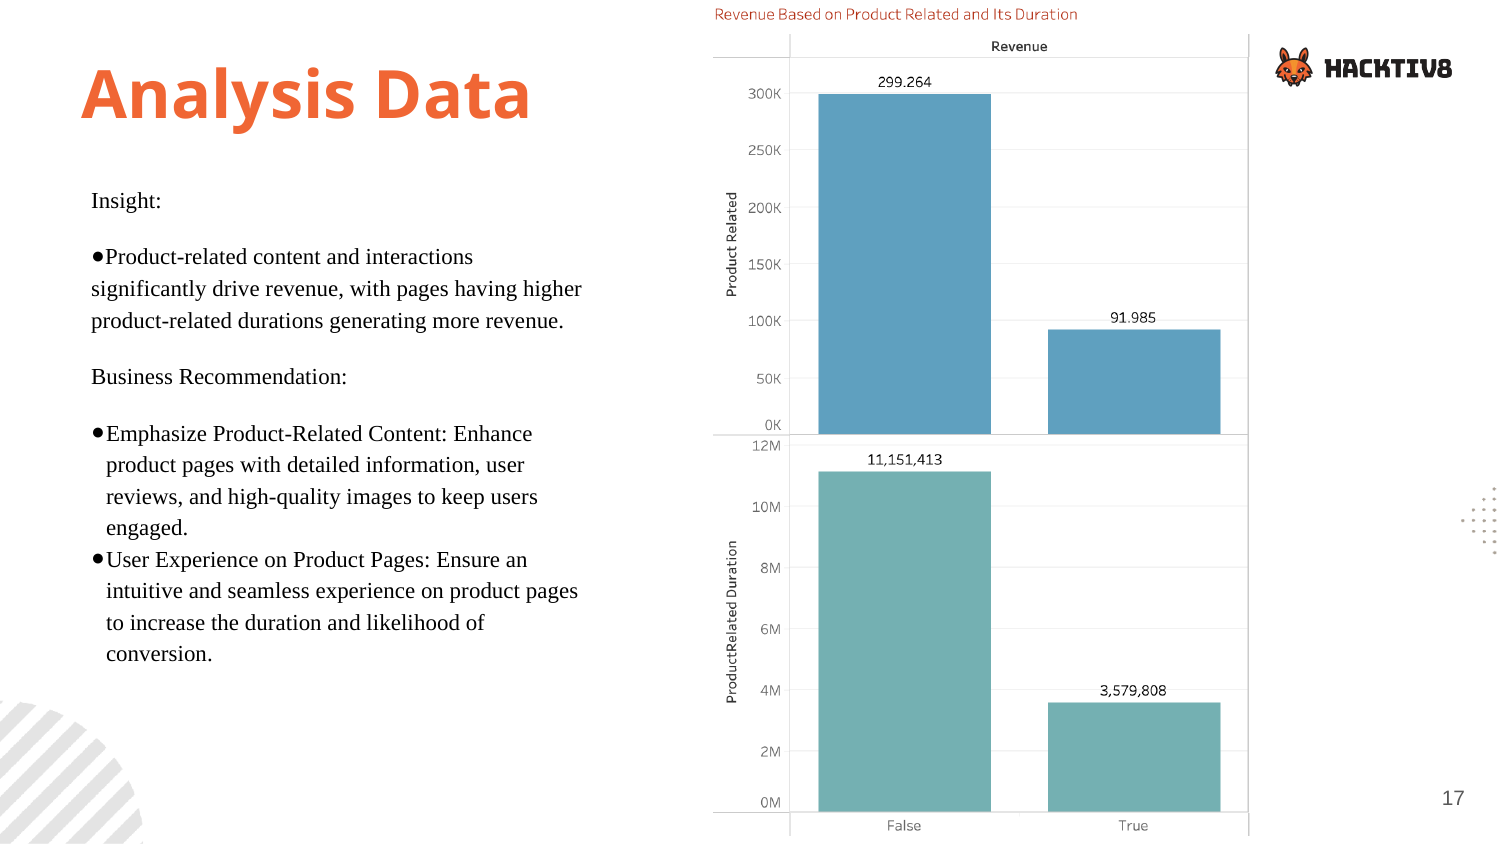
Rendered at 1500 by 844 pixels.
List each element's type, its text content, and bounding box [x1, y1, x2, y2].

slide_number ‹#› [1389, 764, 1480, 830]
text_box [1273, 26, 1430, 89]
text_box Insight: Product-related content and interactions significantly drive revenue, with pages having higher product-related durations generating more revenue. Business Recommendation: Emphasize Product-Related Content: Enhance product pages with detailed information, user reviews, and high-quality images to keep users engaged. User Experience on Product Pages: Ensure an intuitive and seamless experience on product pages to increase the duration and likelihood of conversion. [76, 173, 600, 674]
text_box Analysis Data [66, 46, 702, 139]
picture [0, 0, 1500, 844]
